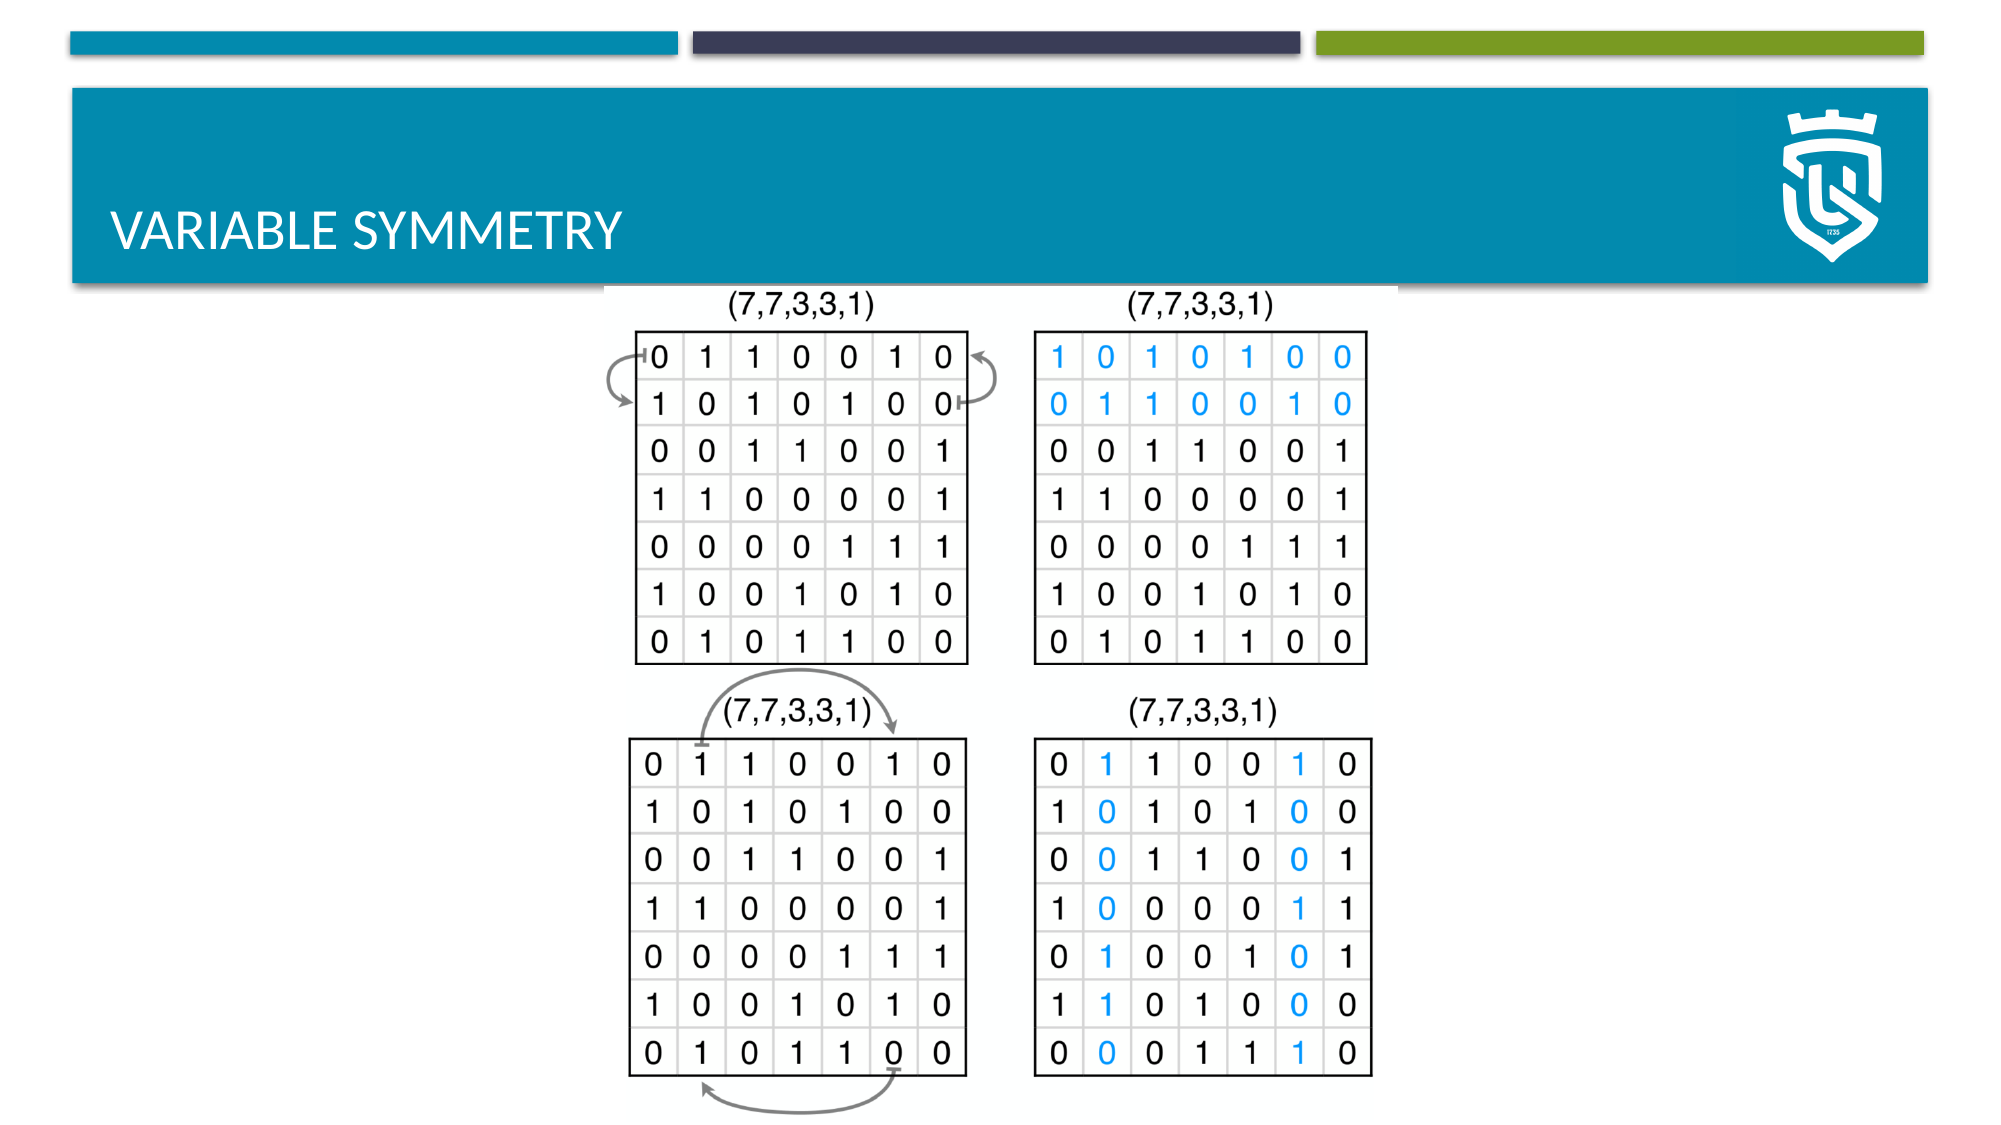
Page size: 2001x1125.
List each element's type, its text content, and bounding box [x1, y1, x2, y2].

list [625, 664, 1375, 1122]
title Variable symmetry [95, 106, 1905, 269]
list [603, 286, 1398, 670]
